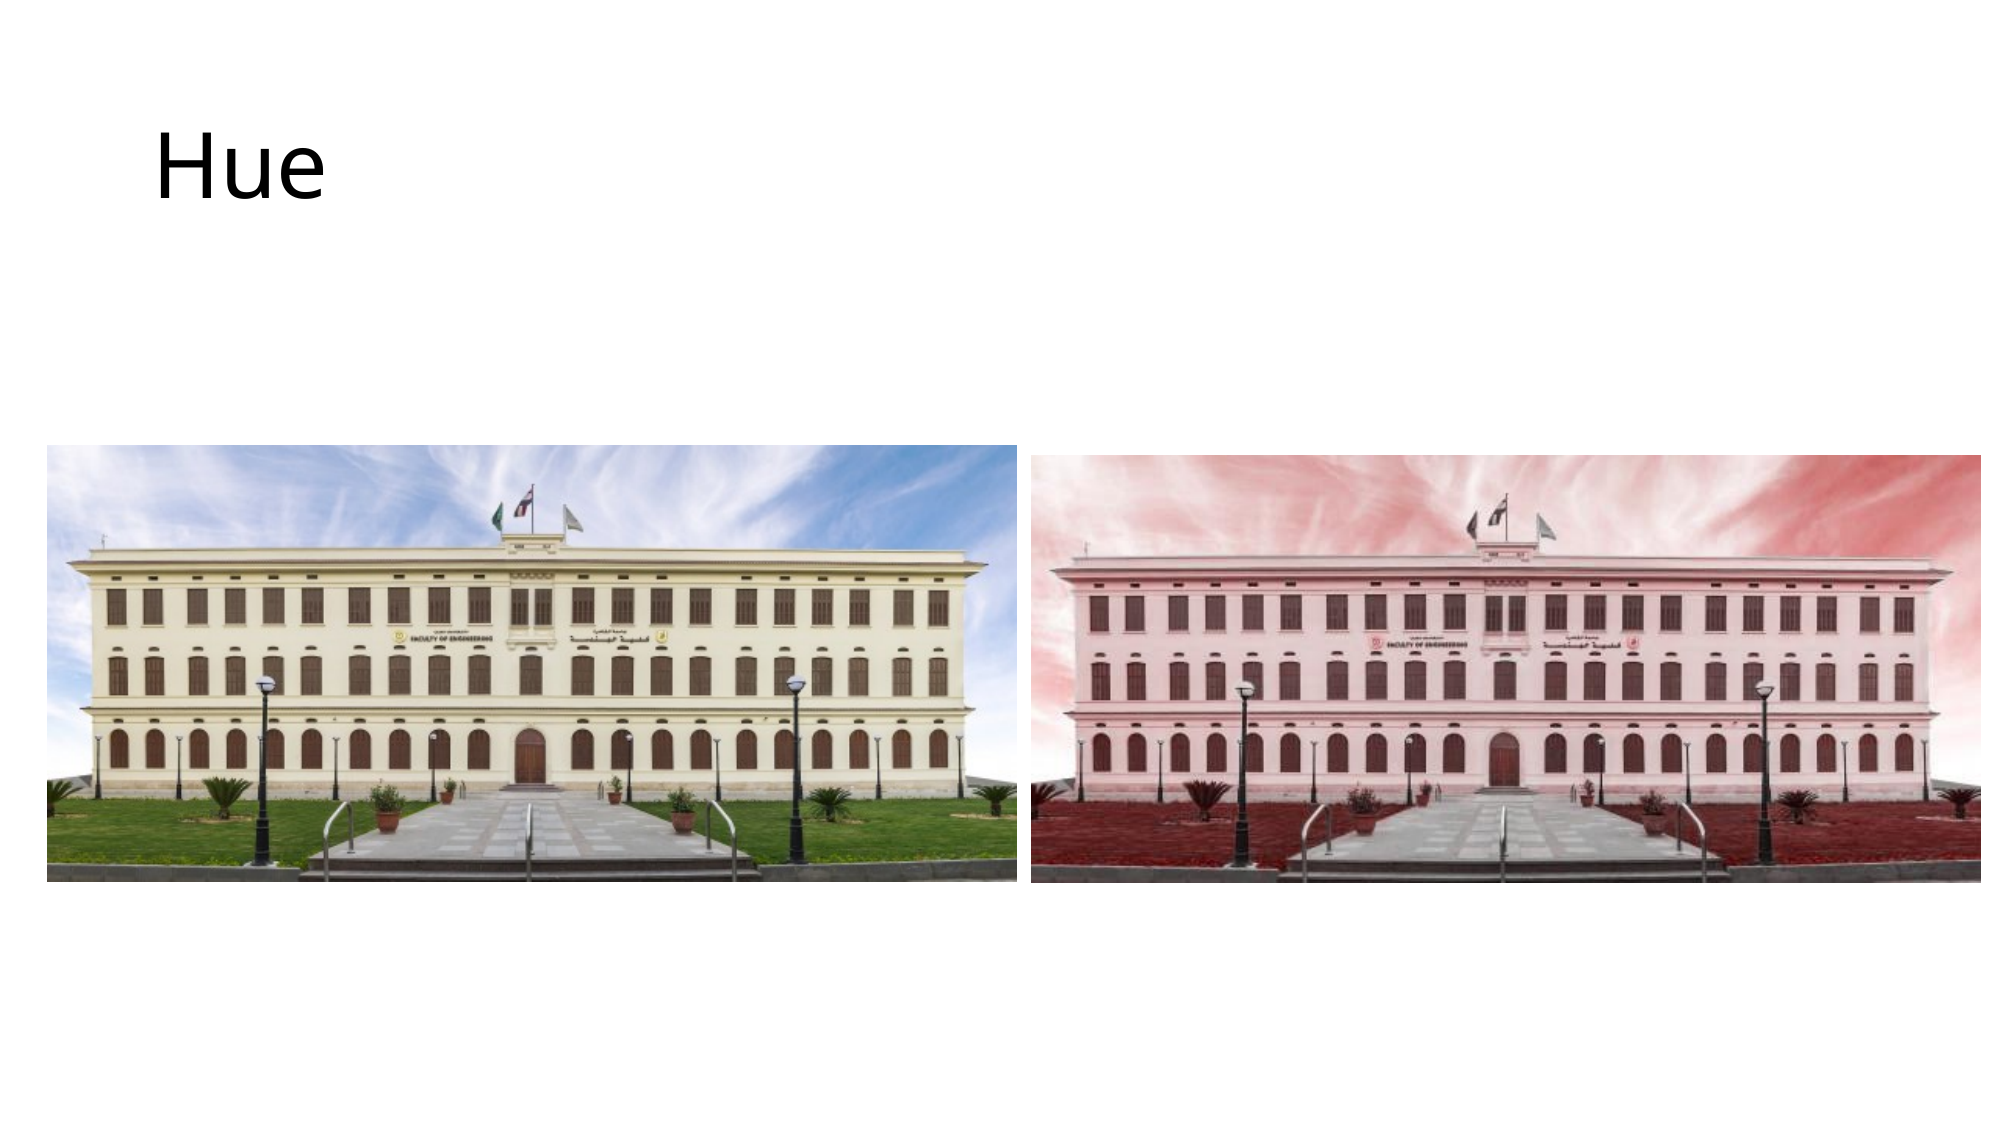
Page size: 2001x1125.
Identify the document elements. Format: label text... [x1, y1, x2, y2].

picture [1030, 454, 1982, 883]
picture [47, 445, 1017, 882]
text_box Hue [137, 59, 1863, 278]
